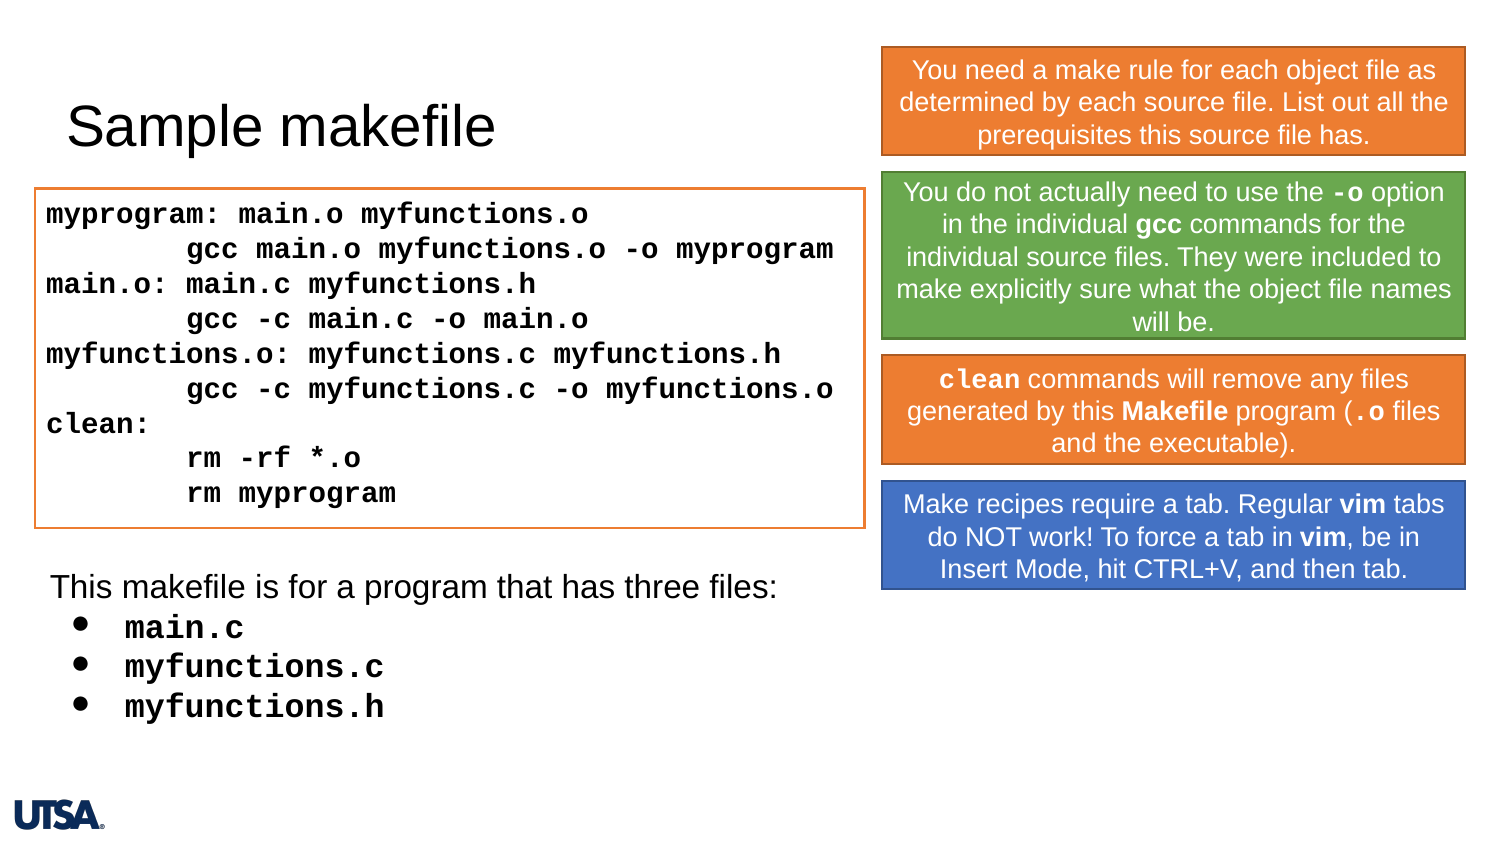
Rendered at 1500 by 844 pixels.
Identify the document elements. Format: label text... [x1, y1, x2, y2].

text_box myprogram: main.o myfunctions.o gcc main.o myfunctions.o -o myprogram main.o: main.c myfunctions.h gcc -c main.c -o main.o myfunctions.o: myfunctions.c myfunctions.h gcc -c myfunctions.c -o myfunctions.o clean: rm -rf *.o rm myprogram [34, 188, 865, 529]
picture [14, 799, 105, 830]
text_box Make recipes require a tab. Regular vim tabs do NOT work! To force a tab in vim, be in Insert Mode, hit CTRL+V, and then tab. [882, 480, 1466, 590]
text_box You do not actually need to use the -o option in the individual gcc commands for the individual source files. They were included to make explicitly sure what the object file names will be. [882, 171, 1466, 339]
text_box This makefile is for a program that has three files: main.c myfunctions.c myfunctions.h [34, 549, 948, 735]
text_box You need a make rule for each object file as determined by each source file. List out all the prerequisites this source file has. [882, 46, 1466, 156]
text_box clean commands will remove any files generated by this Makefile program (.o files and the executable). [882, 355, 1466, 464]
title Sample makefile [51, 72, 1449, 167]
